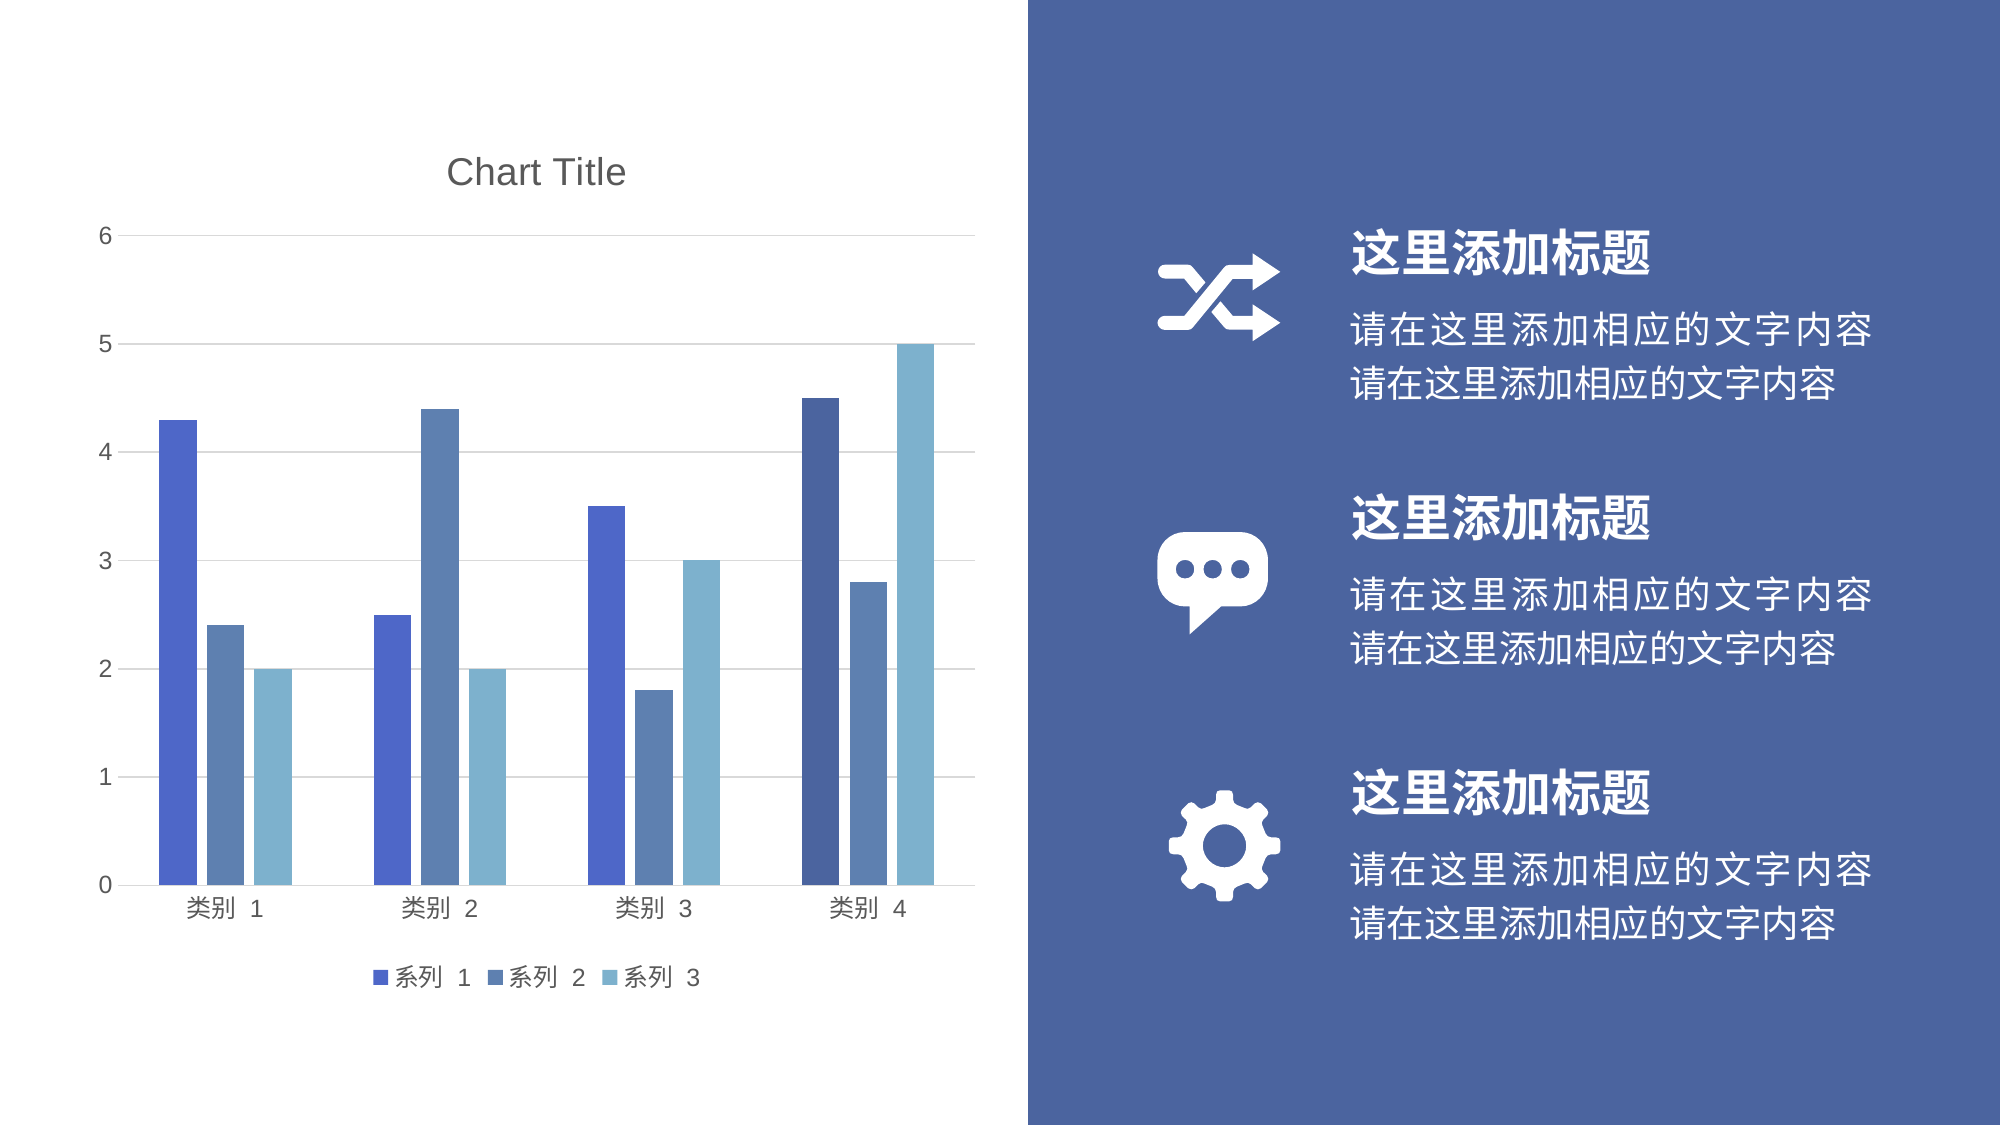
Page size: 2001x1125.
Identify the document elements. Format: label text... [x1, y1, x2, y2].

text_box 这里添加标题 [1336, 478, 1666, 554]
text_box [1157, 253, 1281, 342]
text_box 请在这里添加相应的文字内容请在这里添加相应的文字内容 [1334, 289, 1889, 413]
chart [80, 111, 994, 1001]
text_box 这里添加标题 [1336, 213, 1666, 289]
text_box [1027, 0, 2000, 1125]
text_box 请在这里添加相应的文字内容请在这里添加相应的文字内容 [1334, 554, 1889, 677]
text_box [1157, 532, 1268, 635]
text_box 请在这里添加相应的文字内容请在这里添加相应的文字内容 [1334, 829, 1889, 953]
text_box 这里添加标题 [1336, 754, 1666, 829]
text_box [1168, 790, 1281, 902]
